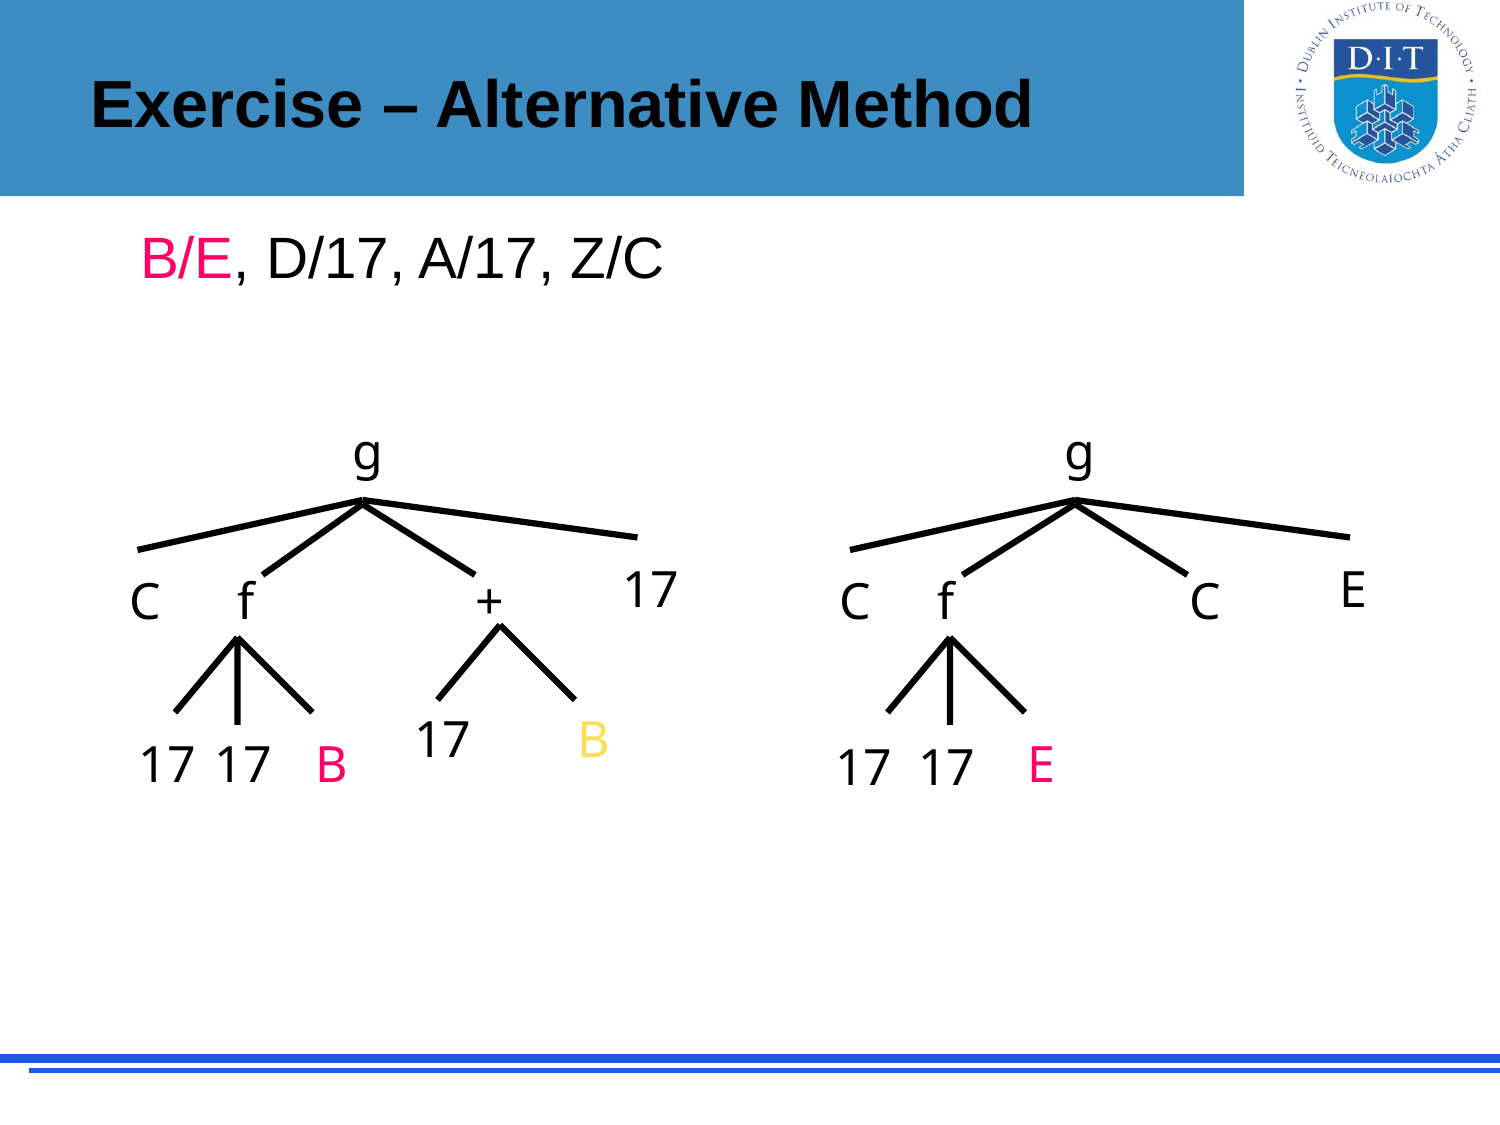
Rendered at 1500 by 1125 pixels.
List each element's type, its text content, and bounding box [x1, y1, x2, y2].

text_box g [1049, 412, 1125, 488]
title Exercise – Alternative Method [74, 18, 1105, 182]
text_box f [922, 562, 970, 638]
text_box C [824, 562, 886, 638]
text_box g [337, 412, 413, 488]
text_box B [563, 699, 626, 775]
text_box f [222, 562, 270, 638]
text_box 17 [607, 549, 694, 625]
text_box 17 [199, 724, 287, 800]
text_box C [1174, 562, 1236, 638]
list B/E, D/17, A/17, Z/C [124, 212, 1401, 376]
text_box 17 [903, 727, 1010, 803]
text_box C [115, 562, 177, 638]
picture [1293, 0, 1478, 185]
text_box E [1012, 724, 1100, 800]
text_box 17 [820, 727, 903, 803]
text_box 17 [399, 699, 487, 775]
text_box 17 [123, 724, 199, 800]
text_box E [1324, 549, 1383, 625]
text_box + [460, 562, 519, 638]
text_box B [300, 724, 363, 800]
